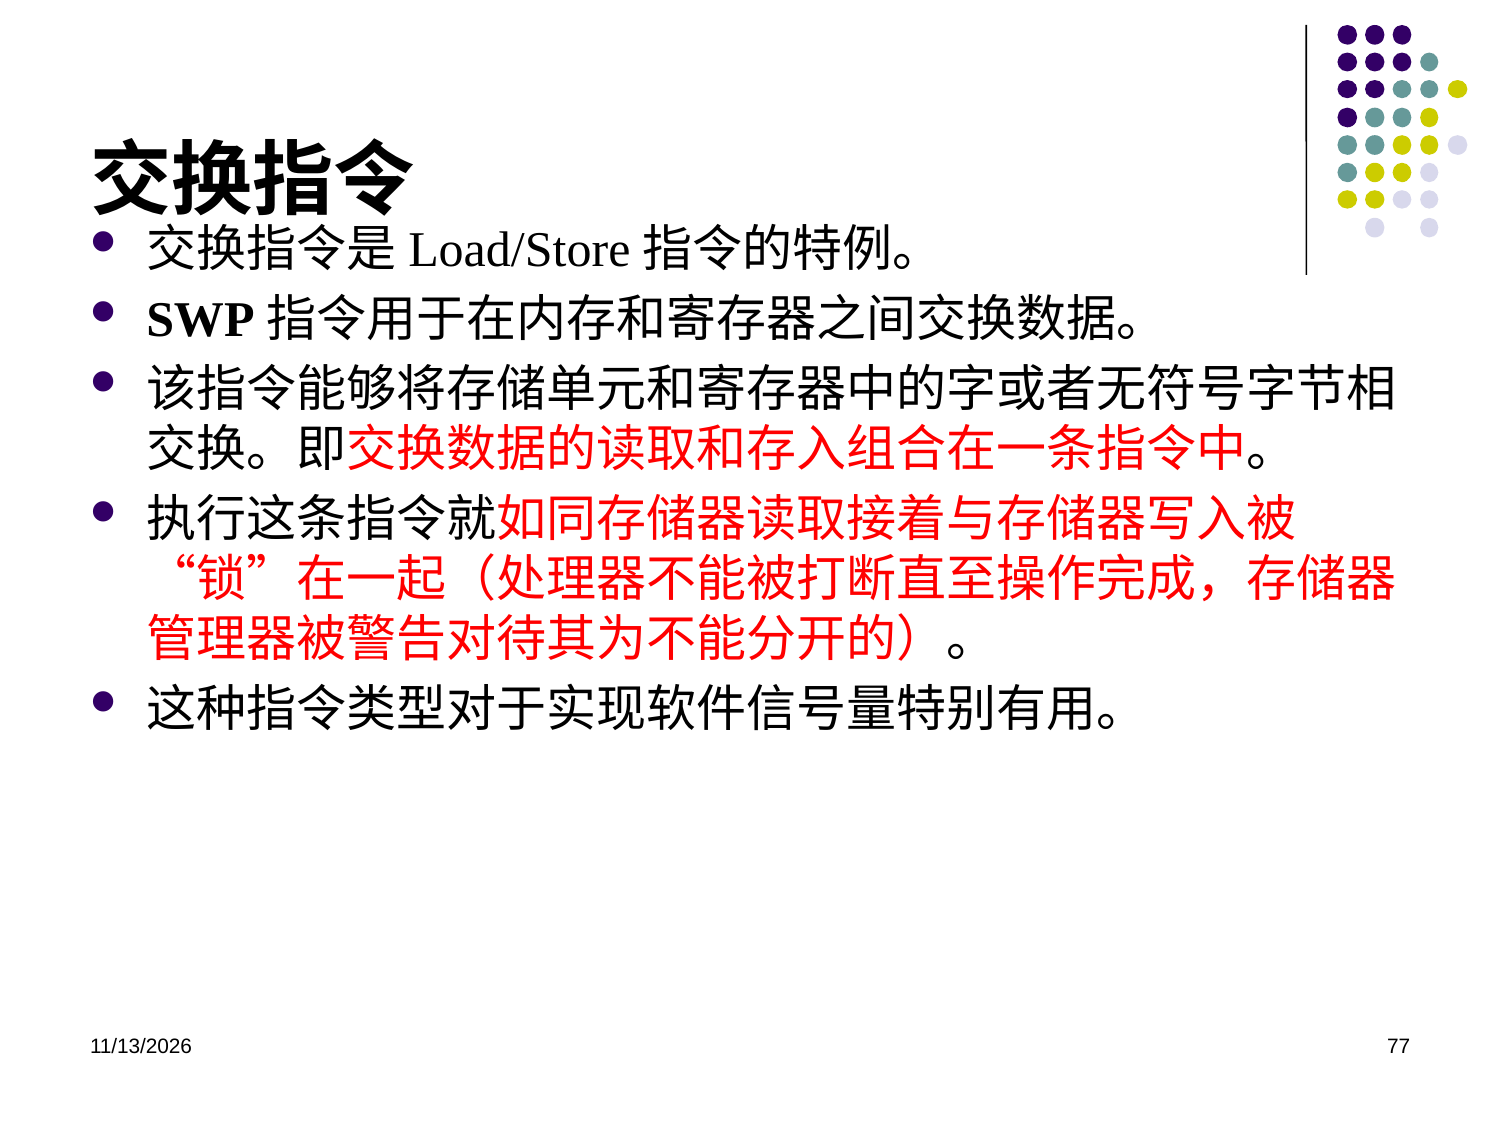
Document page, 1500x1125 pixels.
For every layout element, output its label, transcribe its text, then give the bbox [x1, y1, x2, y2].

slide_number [74, 1024, 426, 1101]
list 交换指令是Load/Store指令的特例。 SWP指令用于在内存和寄存器之间交换数据。 该指令能够将存储单元和寄存器中的字或者无符号字节相交换。即交换数据的读取和存入组合在一条指令中。 执行这条指令就如同存储器读取接着与存储器写入被“锁”在一起（处理器不能被打断直至操作完成，存储器管理器被警告对待其为不能分开的）。 这种指令类型对于实现软件信号量特别有用。 [75, 209, 1425, 1006]
slide_number 77 [1074, 1024, 1426, 1101]
title 交换指令 [75, 20, 1313, 209]
